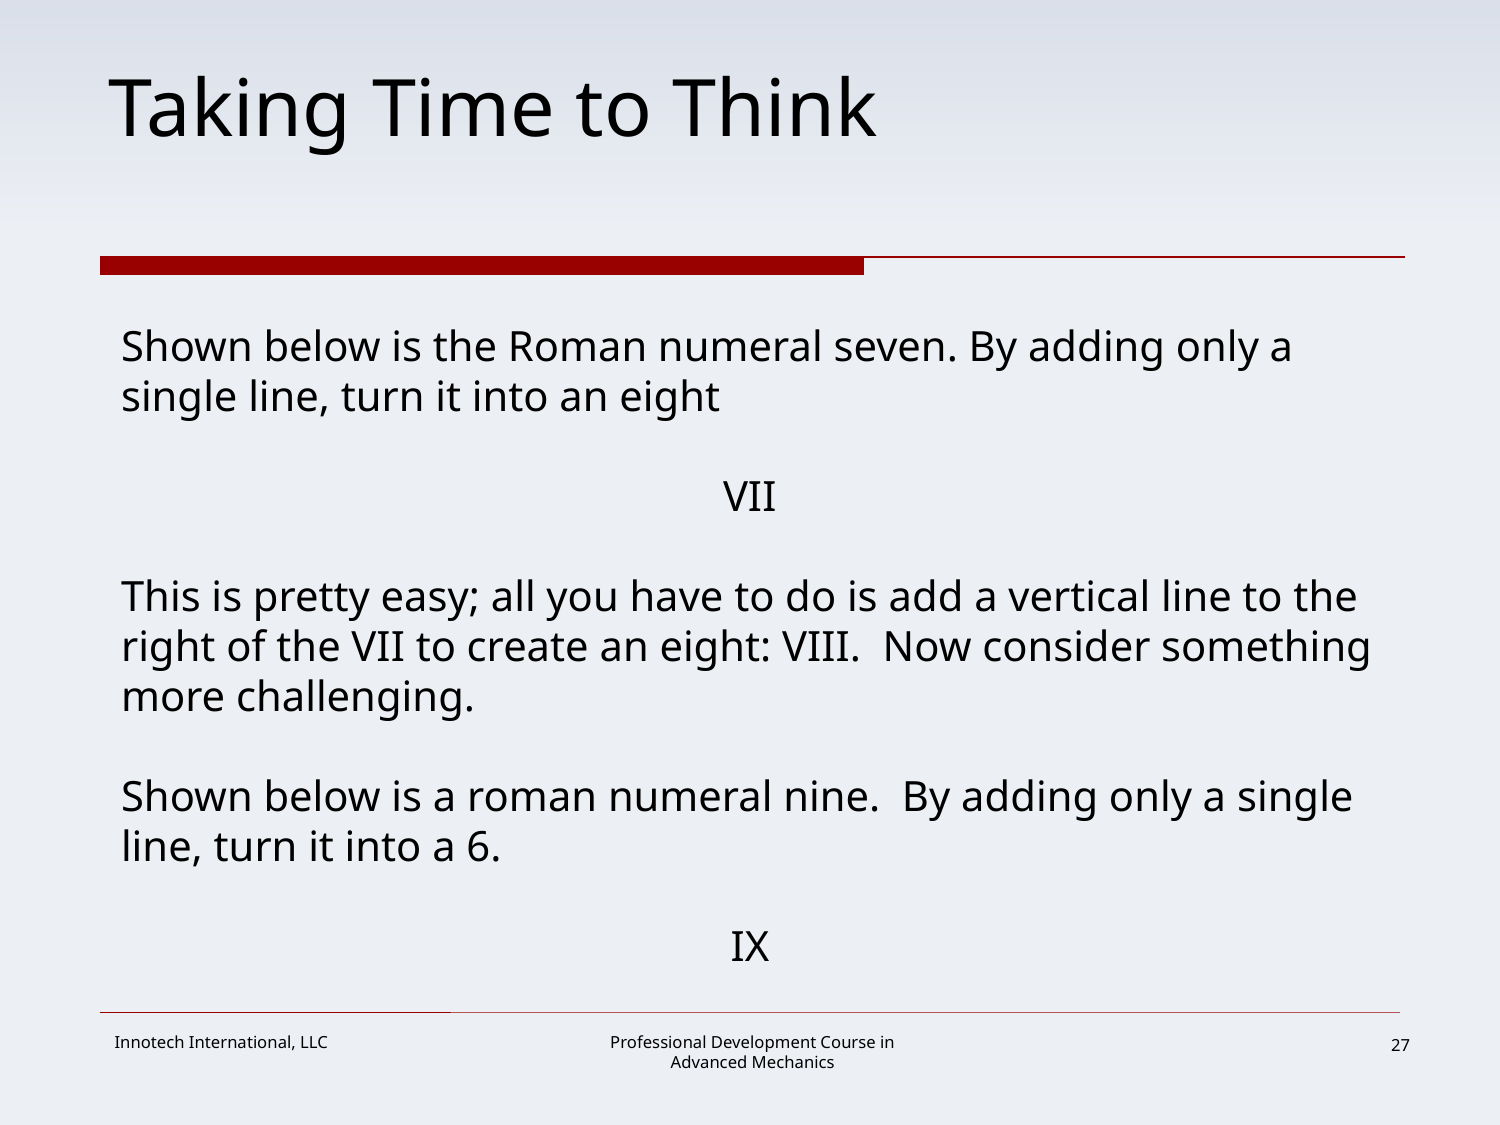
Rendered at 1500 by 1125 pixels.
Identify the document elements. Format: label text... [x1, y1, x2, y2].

slide_number 27 [1074, 1027, 1425, 1088]
title Taking Time to Think [94, 50, 1407, 250]
text_box Shown below is the Roman numeral seven. By adding only a single line, turn it into an eight VII This is pretty easy; all you have to do is add a vertical line to the right of the VII to create an eight: VIII. Now consider something more challenging. Shown below is a roman numeral nine. By adding only a single line, turn it into a 6. IX [106, 312, 1394, 978]
